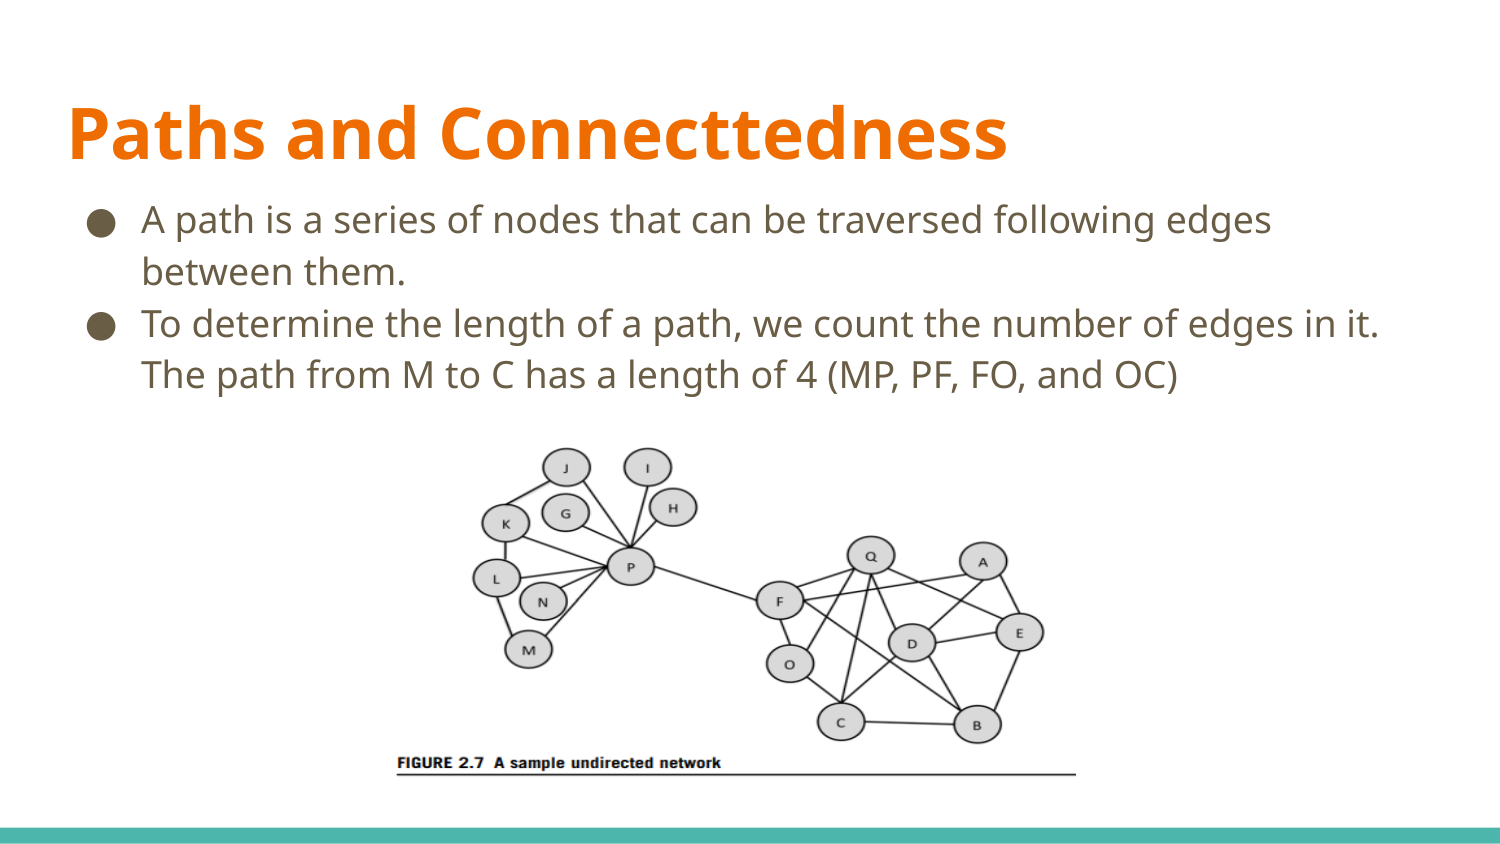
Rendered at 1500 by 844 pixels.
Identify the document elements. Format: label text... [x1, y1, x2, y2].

title Paths and Connecttedness [51, 72, 1449, 174]
list A path is a series of nodes that can be traversed following edges between them. To determine the length of a path, we count the number of edges in it. The path from M to C has a length of 4 (MP, PF, FO, and OC) [51, 174, 1449, 717]
picture [323, 412, 1076, 796]
